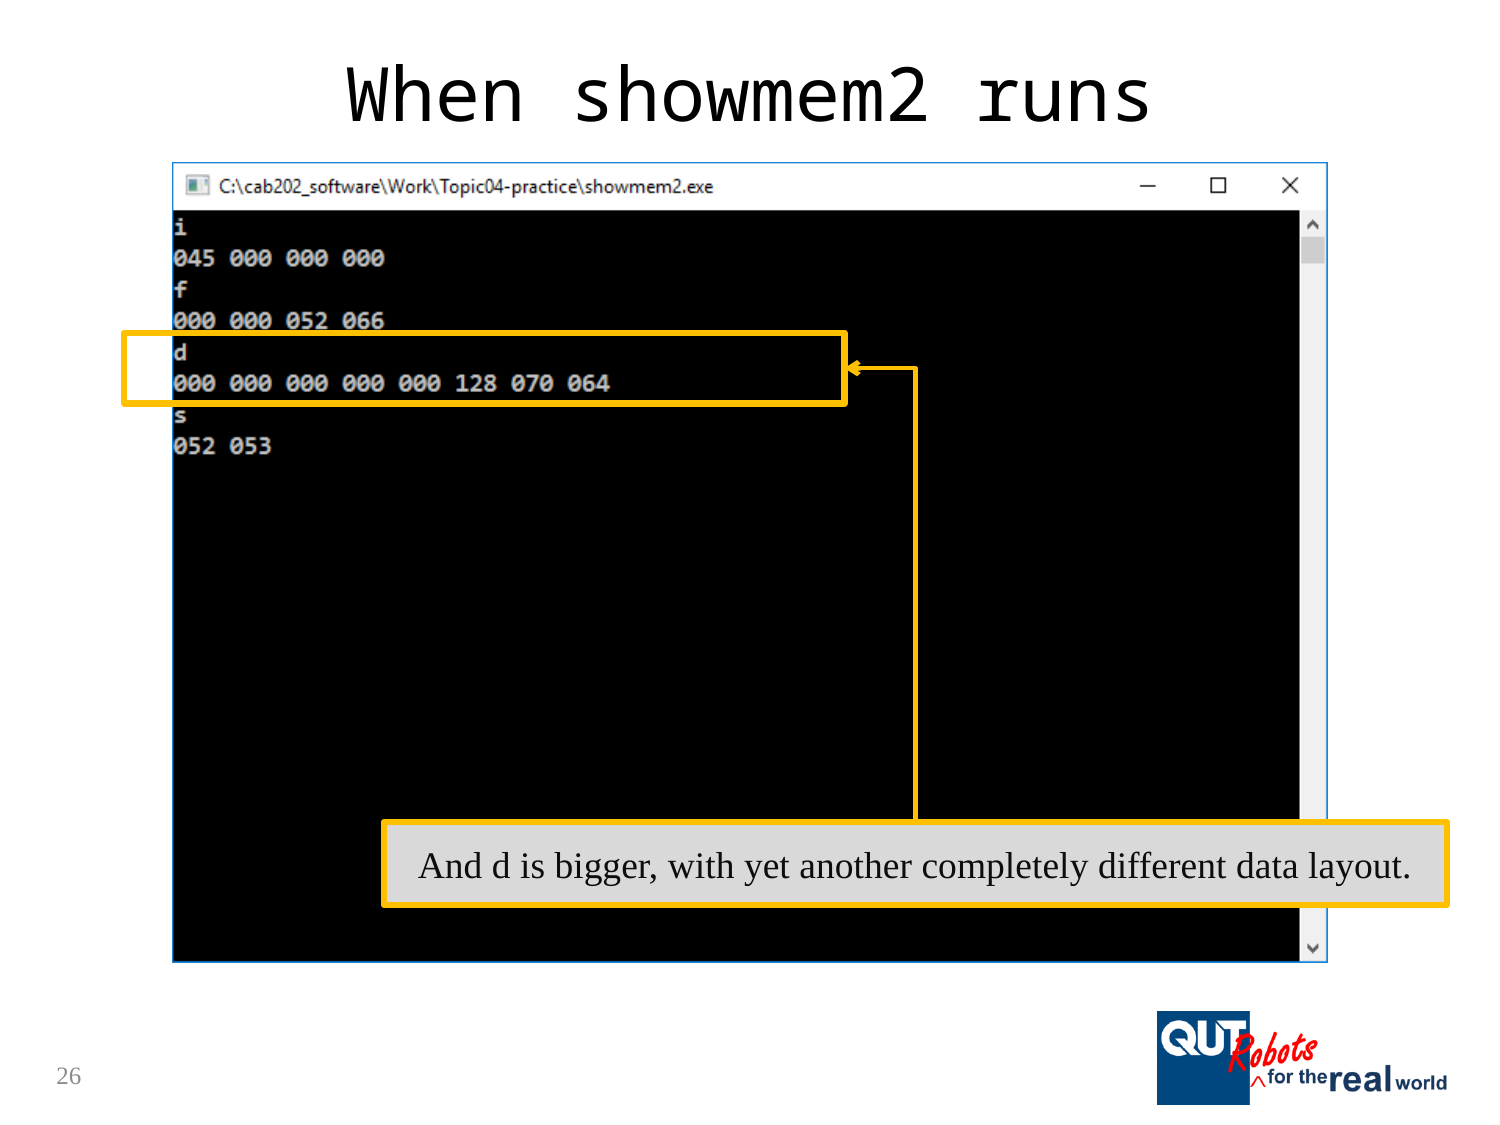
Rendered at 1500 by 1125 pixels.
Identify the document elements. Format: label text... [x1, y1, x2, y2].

title When showmem2 runs [41, 9, 1459, 173]
text_box And d is bigger, with yet another completely different data layout. [1333, 820, 1449, 907]
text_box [652, 559, 1108, 631]
picture [1157, 1011, 1459, 1105]
text_box [122, 331, 167, 406]
slide_number 26 [41, 1044, 1140, 1105]
picture [172, 162, 1328, 963]
